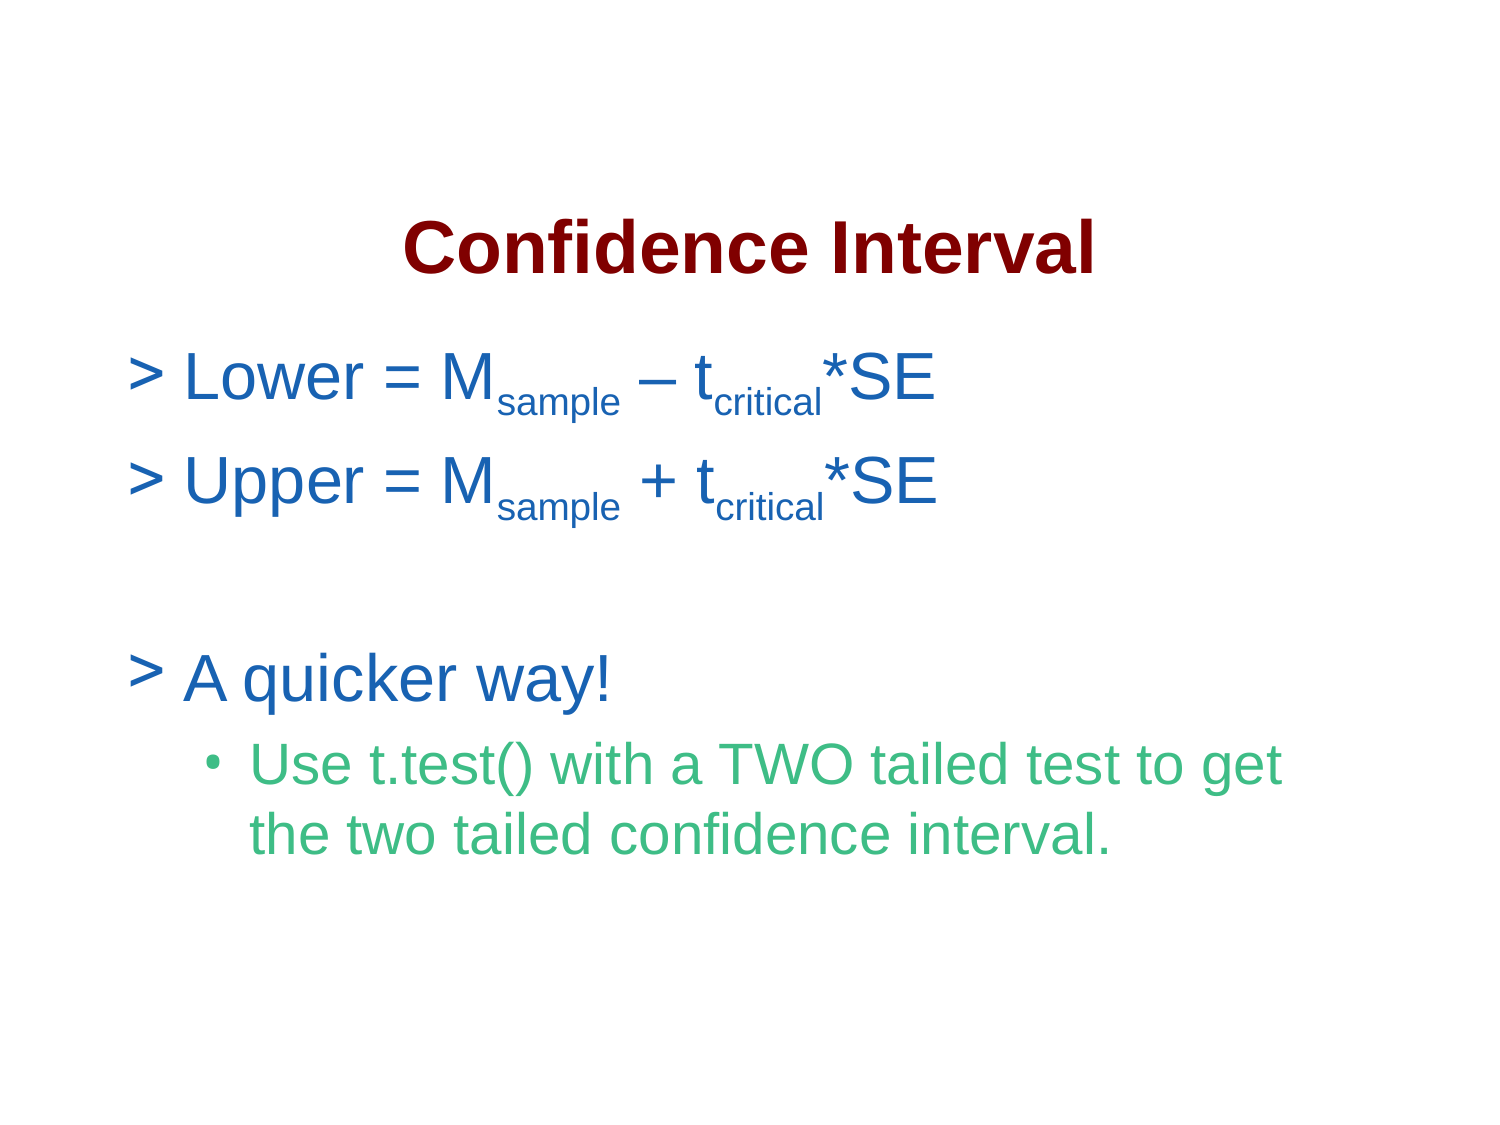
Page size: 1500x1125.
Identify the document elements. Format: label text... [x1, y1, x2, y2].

title Confidence Interval [112, 199, 1388, 288]
list Lower = Msample – tcritical*SE Upper = Msample + tcritical*SE A quicker way! Use t.test() with a TWO tailed test to get the two tailed confidence interval. [112, 324, 1388, 1001]
